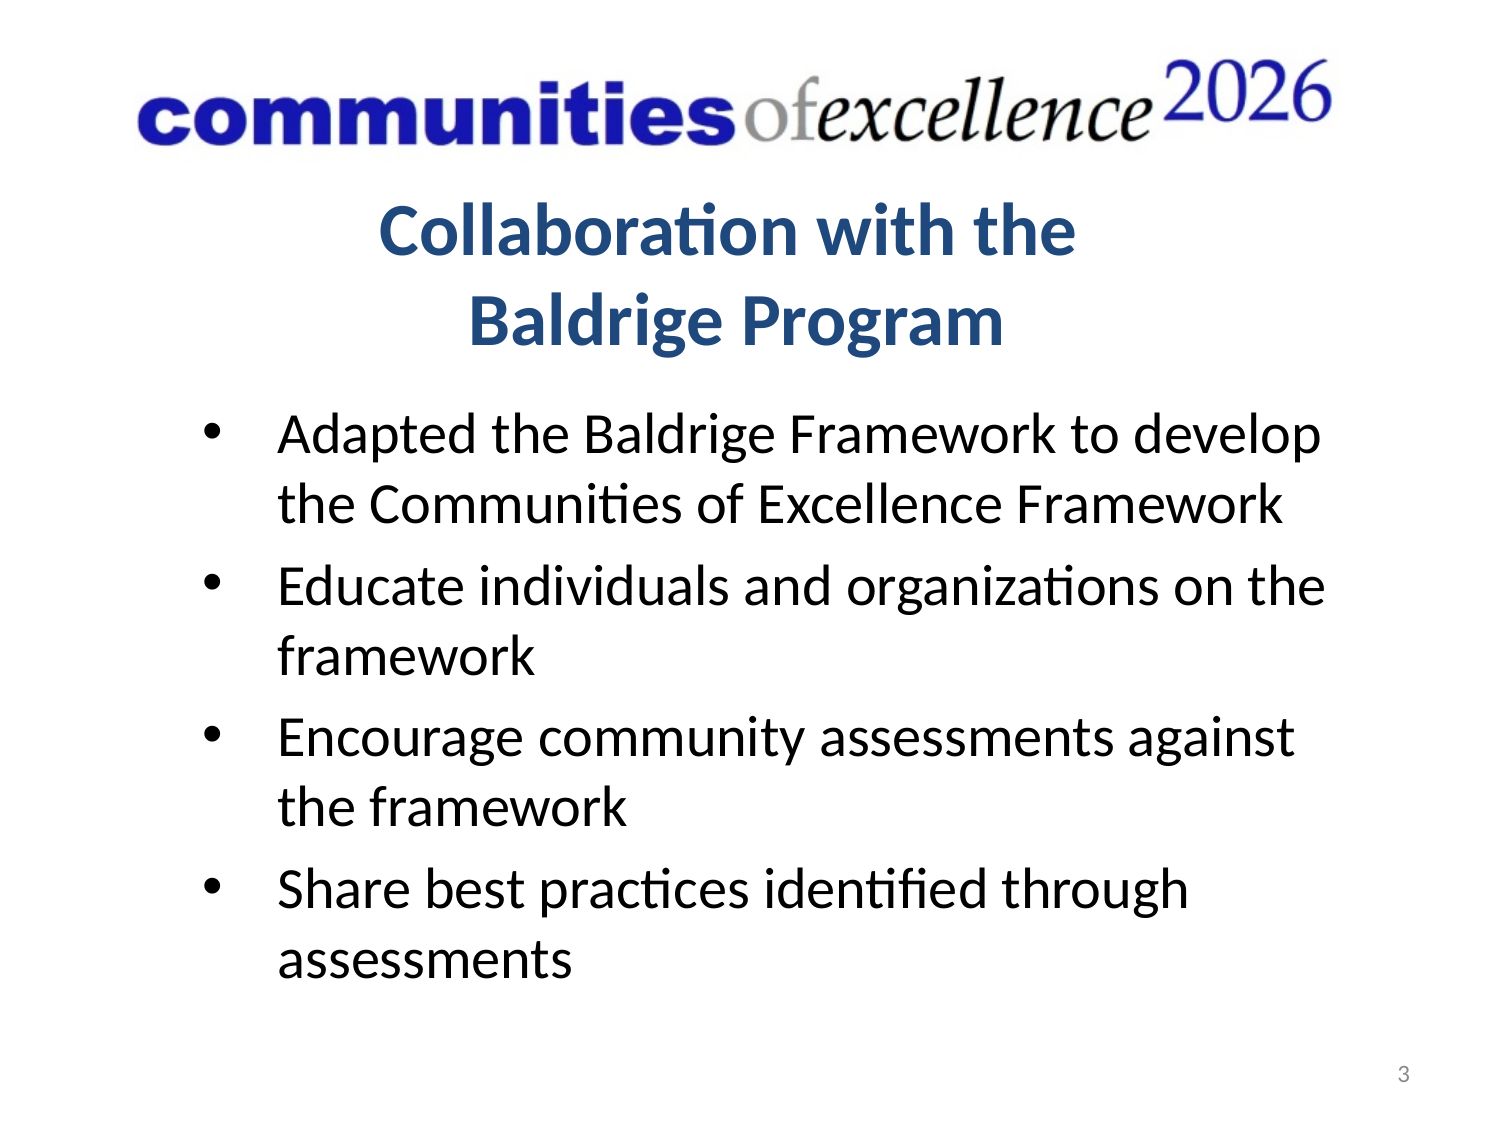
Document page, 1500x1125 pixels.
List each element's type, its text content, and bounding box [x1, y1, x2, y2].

title Collaboration with the Baldrige Program [99, 166, 1375, 375]
picture [112, 24, 1363, 166]
slide_number 3 [1074, 1042, 1425, 1103]
subtitle Adapted the Baldrige Framework to develop the Communities of Excellence Framework Educate individuals and organizations on the framework Encourage community assessments against the framework Share best practices identified through assessments [187, 387, 1363, 1043]
